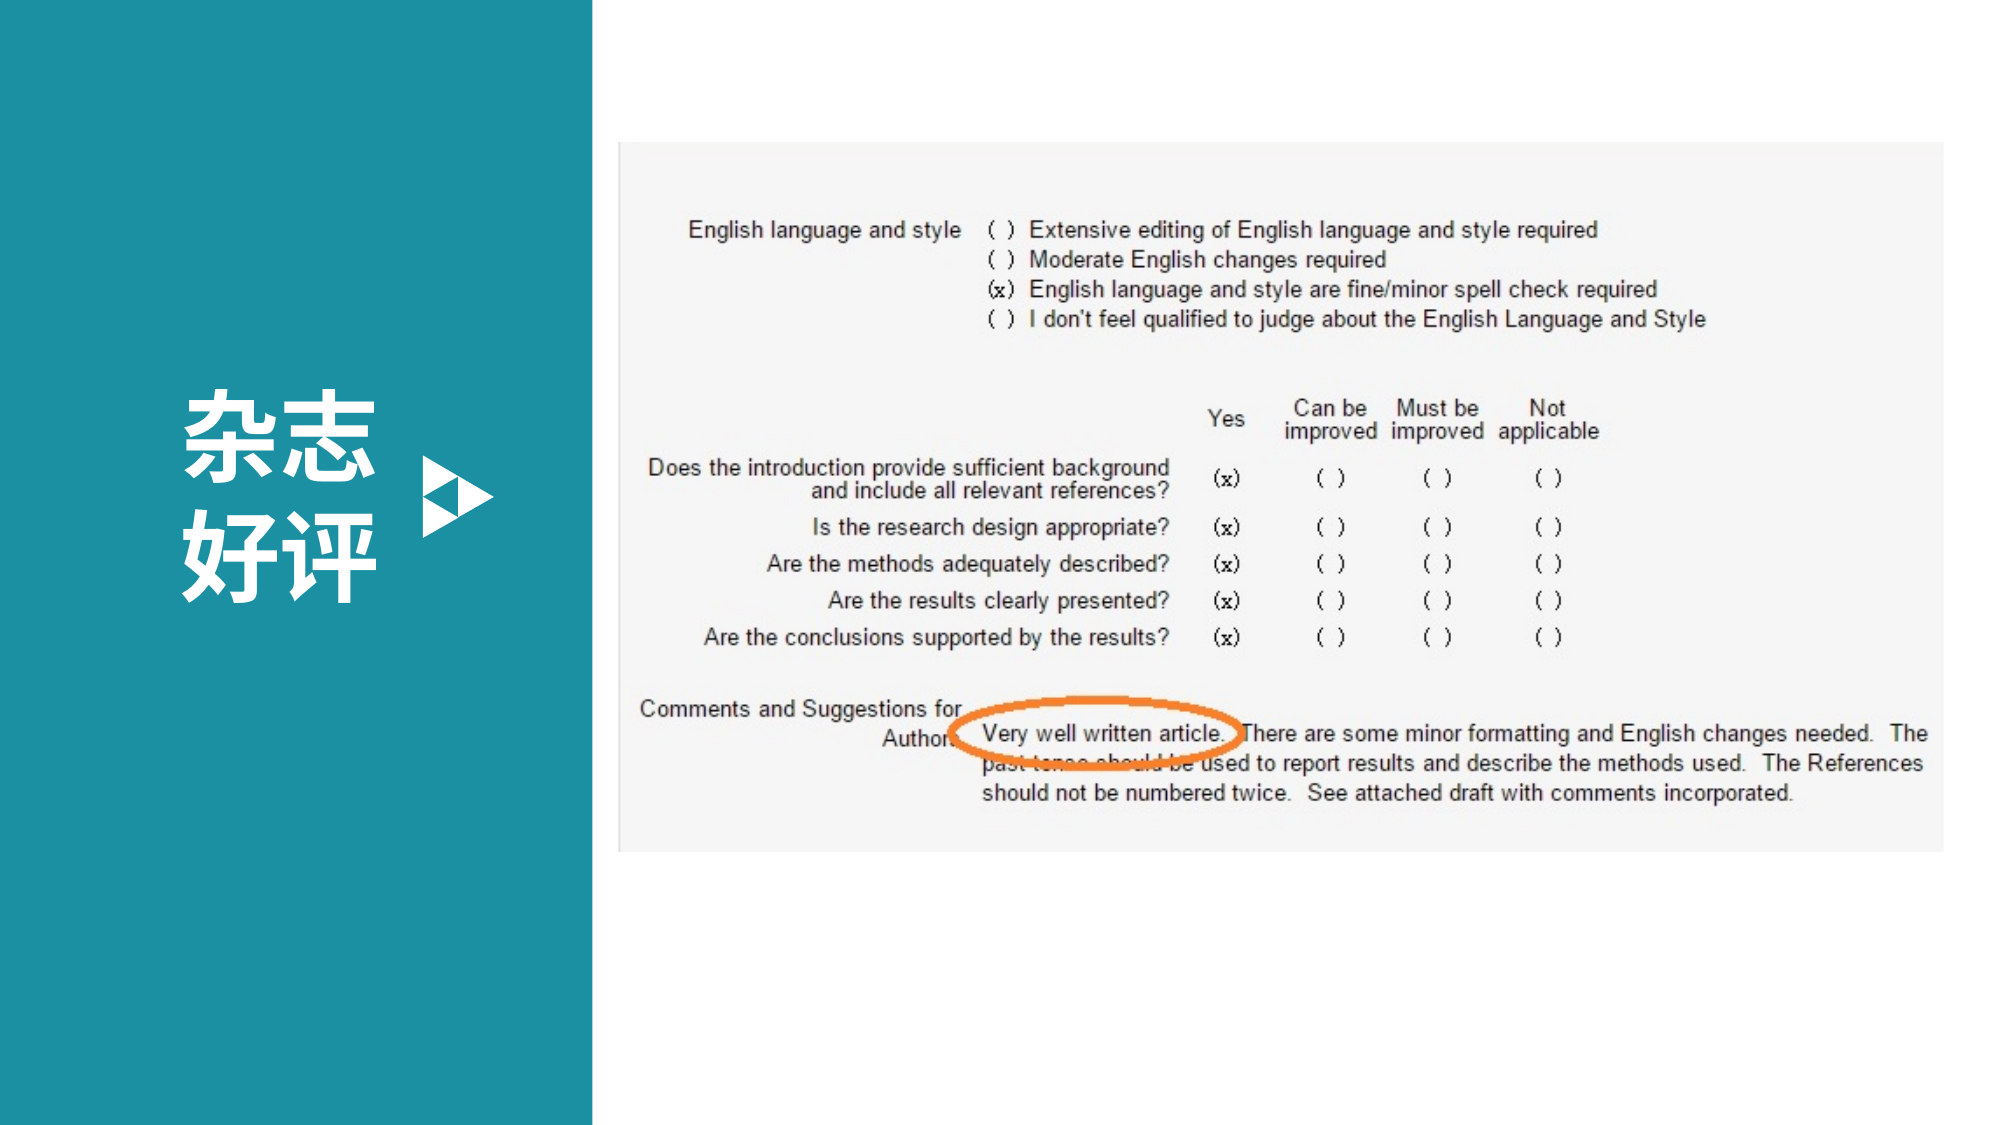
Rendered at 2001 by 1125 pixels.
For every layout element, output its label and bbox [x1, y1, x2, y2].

picture [617, 141, 1944, 852]
text_box [0, 0, 593, 1125]
